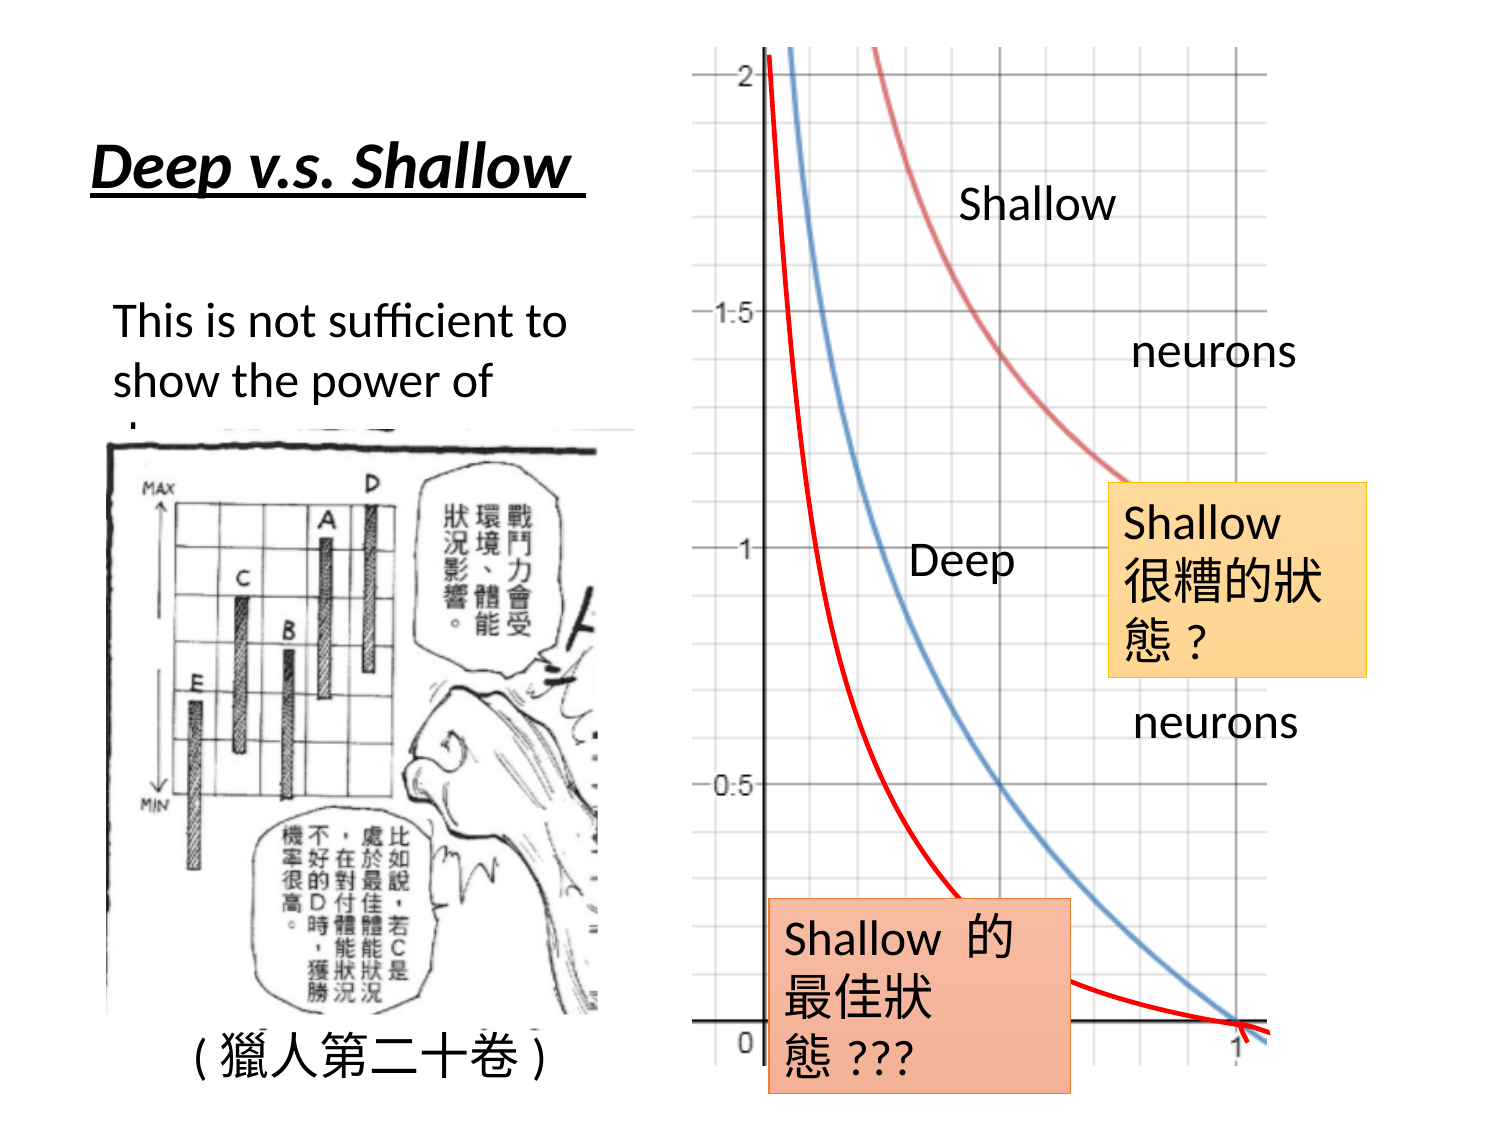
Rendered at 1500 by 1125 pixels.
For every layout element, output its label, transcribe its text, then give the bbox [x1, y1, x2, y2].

text_box Deep v.s. Shallow [75, 114, 602, 210]
text_box Shallow 很糟的狀態? [1267, 482, 1367, 678]
text_box Shallow 的最佳狀態??? [768, 1066, 1071, 1094]
picture [692, 47, 1267, 1066]
text_box This is not sufficient to show the power of deep. [97, 280, 634, 476]
text_box (獵人第二十卷) [102, 1017, 638, 1093]
picture [106, 429, 634, 1043]
